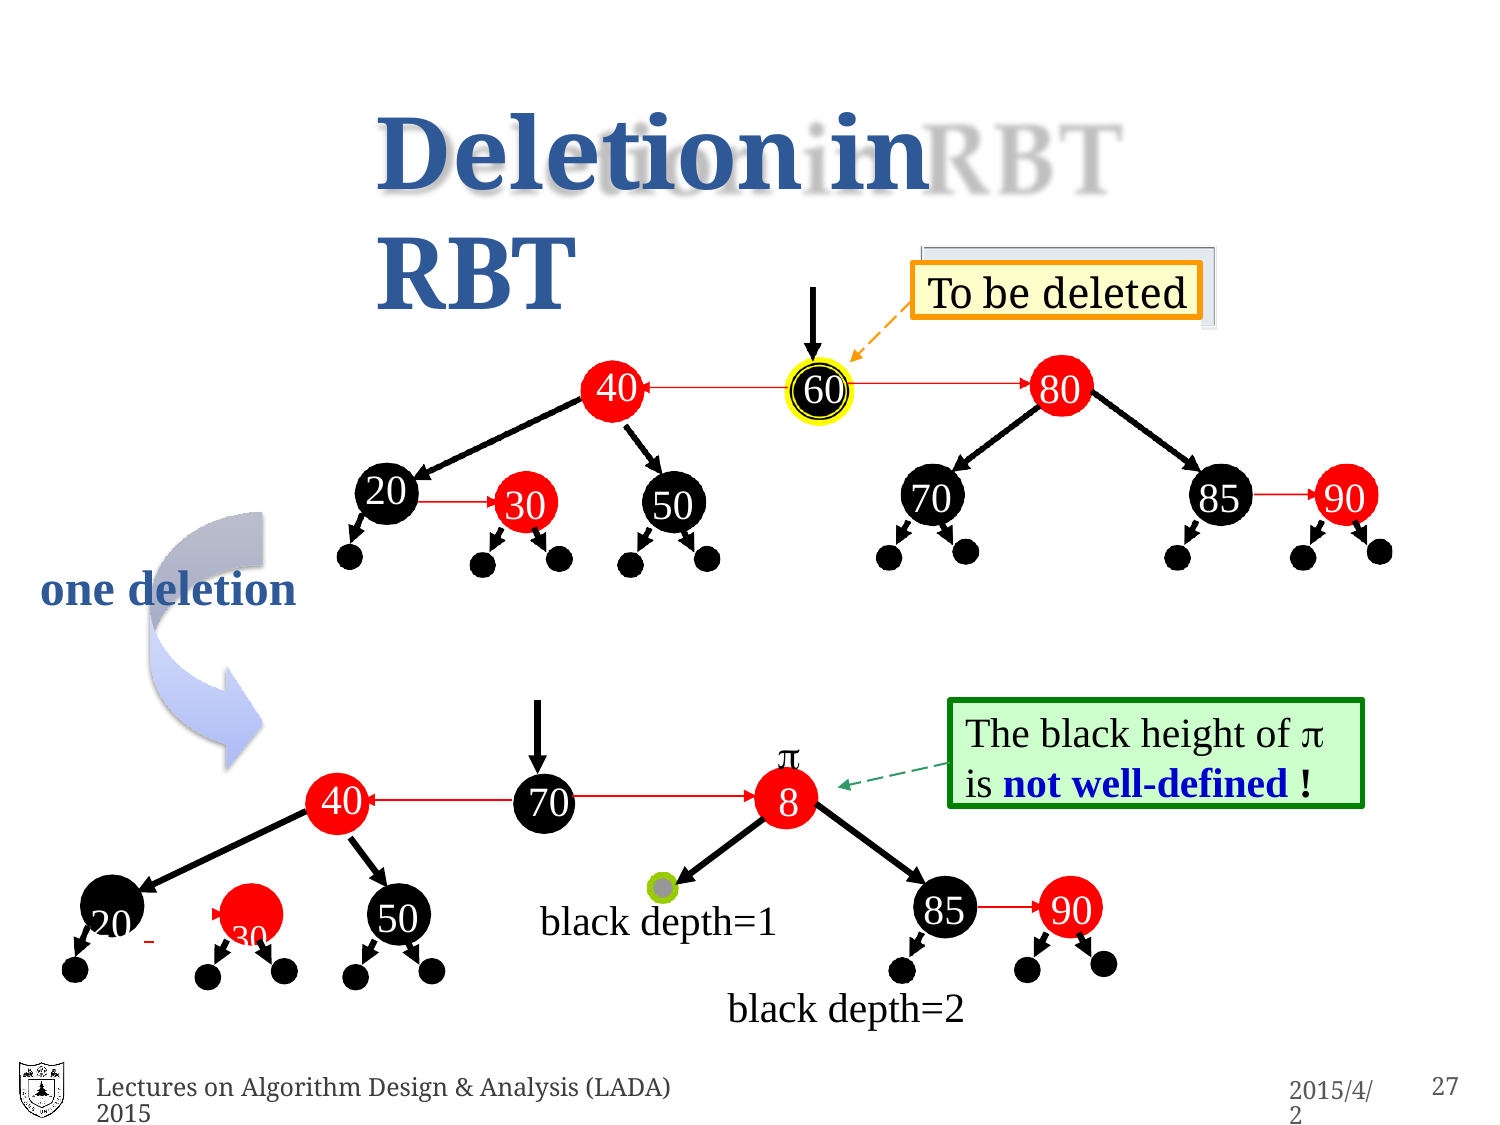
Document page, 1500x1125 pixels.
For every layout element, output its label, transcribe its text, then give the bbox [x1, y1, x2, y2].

text_box [905, 866, 927, 885]
text_box 20 [362, 461, 410, 514]
text_box [212, 907, 225, 921]
text_box [368, 866, 388, 888]
text_box [914, 889, 921, 925]
text_box [1033, 936, 1051, 958]
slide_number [1286, 1078, 1382, 1125]
picture [17, 1061, 65, 1118]
text_box [1091, 951, 1117, 977]
text_box [809, 778, 817, 818]
text_box 30 [502, 475, 549, 529]
text_box 60 [800, 359, 848, 412]
text_box 85 [1196, 468, 1243, 521]
text_box [214, 943, 232, 965]
text_box 40 [318, 770, 366, 823]
text_box [1056, 877, 1086, 881]
text_box [306, 781, 361, 834]
text_box [362, 793, 375, 807]
text_box [646, 872, 679, 891]
text_box [274, 894, 282, 934]
text_box [388, 884, 413, 888]
text_box [195, 964, 221, 990]
text_box [150, 616, 263, 770]
text_box [513, 781, 566, 834]
title Deletion in RBT [373, 87, 1127, 287]
text_box 85 90 [921, 881, 1093, 934]
text_box [1074, 936, 1092, 958]
text_box [675, 866, 696, 885]
text_box [755, 780, 762, 816]
text_box To be deleted [912, 262, 1200, 318]
text_box [837, 778, 852, 791]
text_box  80 [762, 729, 809, 872]
text_box [336, 287, 1393, 578]
text_box [402, 943, 420, 965]
text_box [271, 958, 298, 984]
text_box 70 [908, 468, 955, 521]
text_box [150, 512, 263, 553]
text_box [888, 929, 926, 978]
text_box [386, 941, 408, 945]
text_box [1014, 957, 1040, 983]
slide_number 15 [1427, 1078, 1461, 1125]
text_box [307, 62, 1192, 289]
text_box [142, 508, 270, 553]
text_box 40 [593, 358, 641, 411]
text_box [528, 755, 547, 775]
text_box [849, 349, 864, 363]
text_box 20 30 [87, 873, 274, 958]
text_box 50 [649, 475, 697, 529]
text_box [362, 943, 380, 965]
text_box [136, 875, 158, 893]
text_box 80 [1037, 359, 1084, 412]
text_box [368, 897, 374, 932]
text_box black depth=2 [725, 978, 968, 1031]
text_box [1212, 245, 1218, 330]
text_box [342, 964, 369, 990]
text_box [914, 244, 1212, 333]
text_box [81, 889, 87, 922]
text_box 90 [1321, 468, 1368, 521]
footer Lectures on Algorithm Design & Analysis (LADA) 2015 [93, 1076, 713, 1125]
text_box [254, 943, 272, 965]
text_box black depth=1 [537, 891, 780, 944]
text_box [142, 616, 270, 780]
text_box one deletion [37, 553, 300, 616]
text_box [419, 958, 445, 984]
text_box [743, 789, 757, 803]
text_box The black height of  is not well-defined ! [950, 699, 1363, 806]
text_box 50 [374, 888, 422, 941]
text_box [422, 895, 430, 934]
text_box [61, 922, 91, 983]
text_box 70 [525, 772, 573, 825]
text_box [1093, 886, 1102, 928]
text_box [930, 877, 960, 881]
